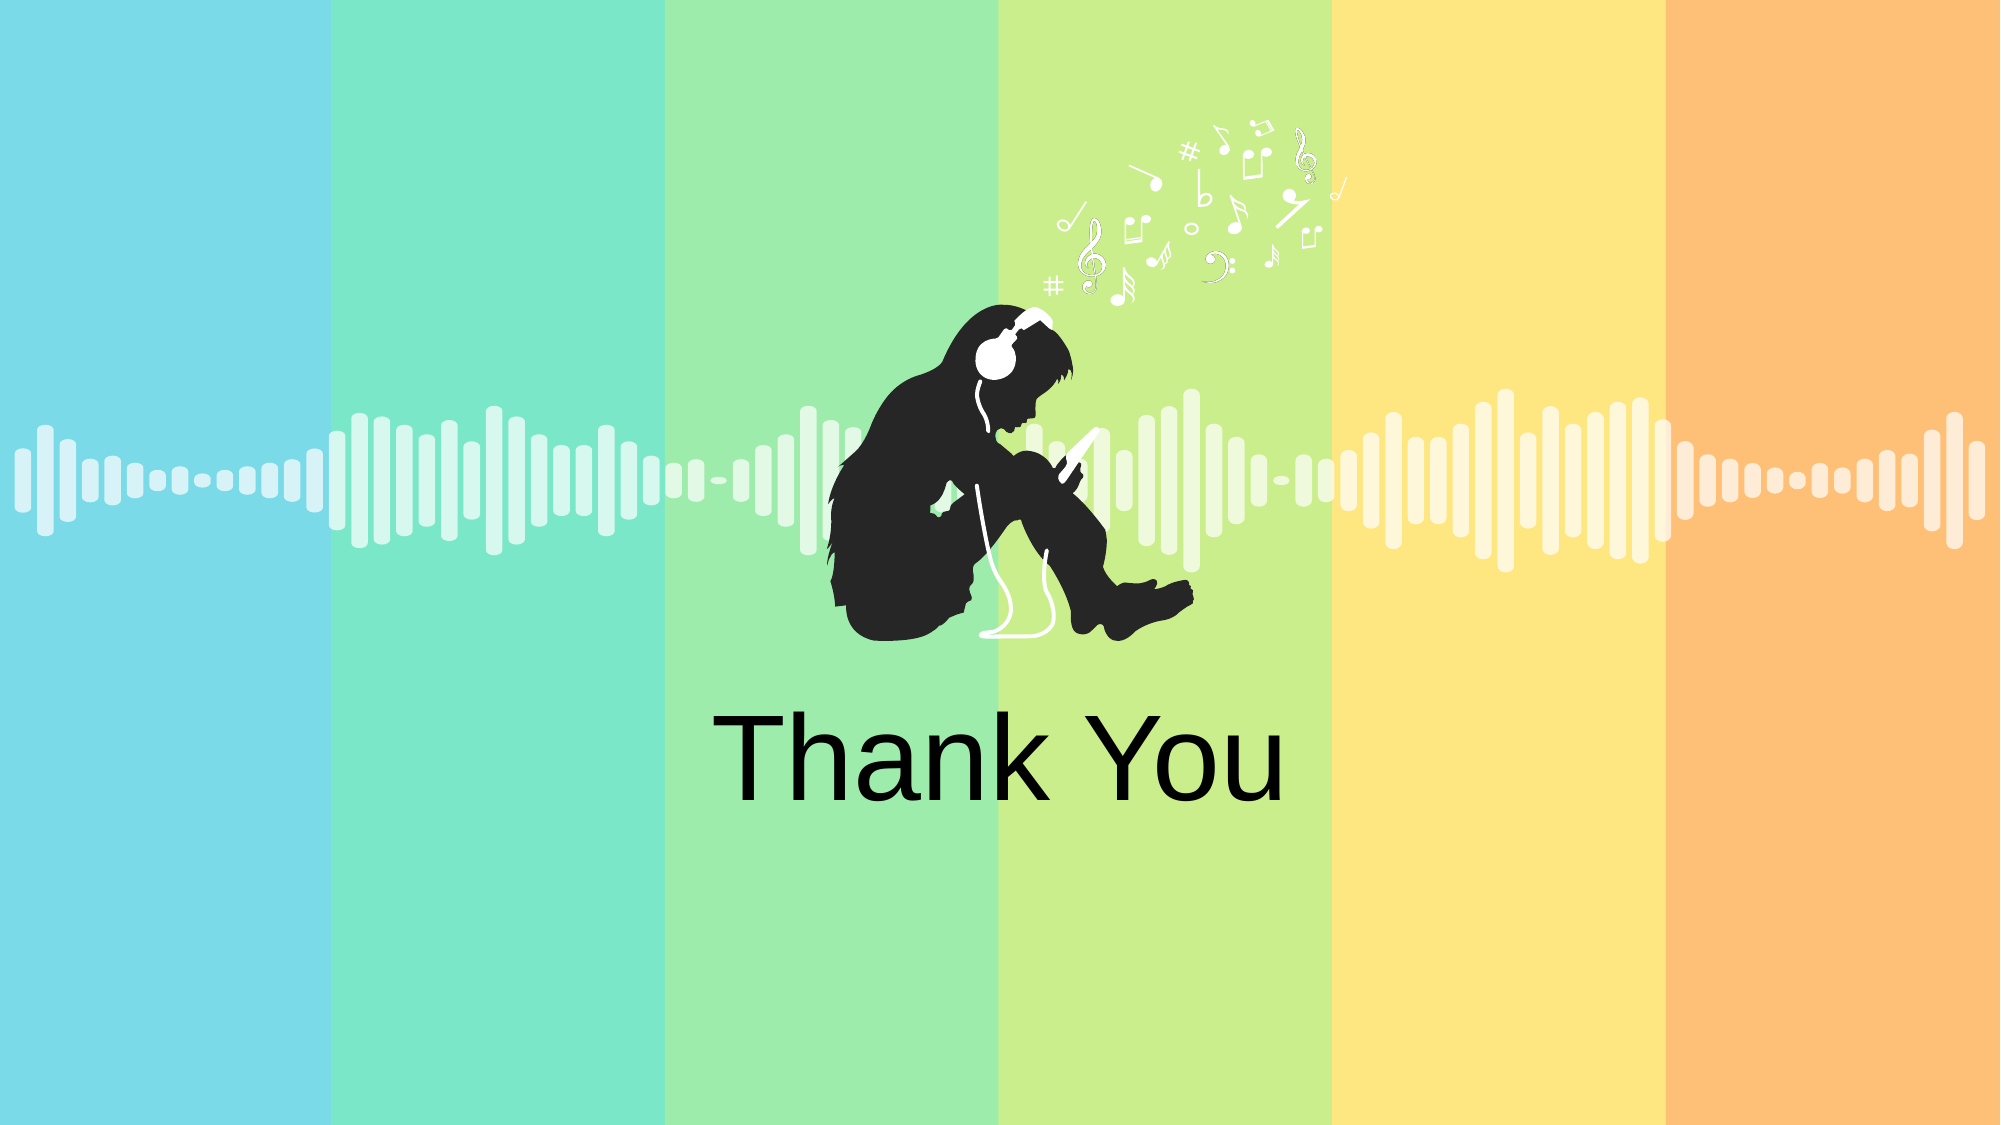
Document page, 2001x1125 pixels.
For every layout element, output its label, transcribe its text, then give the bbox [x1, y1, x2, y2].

text_box Thank You [0, 671, 2000, 833]
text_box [14, 388, 826, 573]
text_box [826, 116, 1344, 641]
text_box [1344, 388, 1986, 573]
